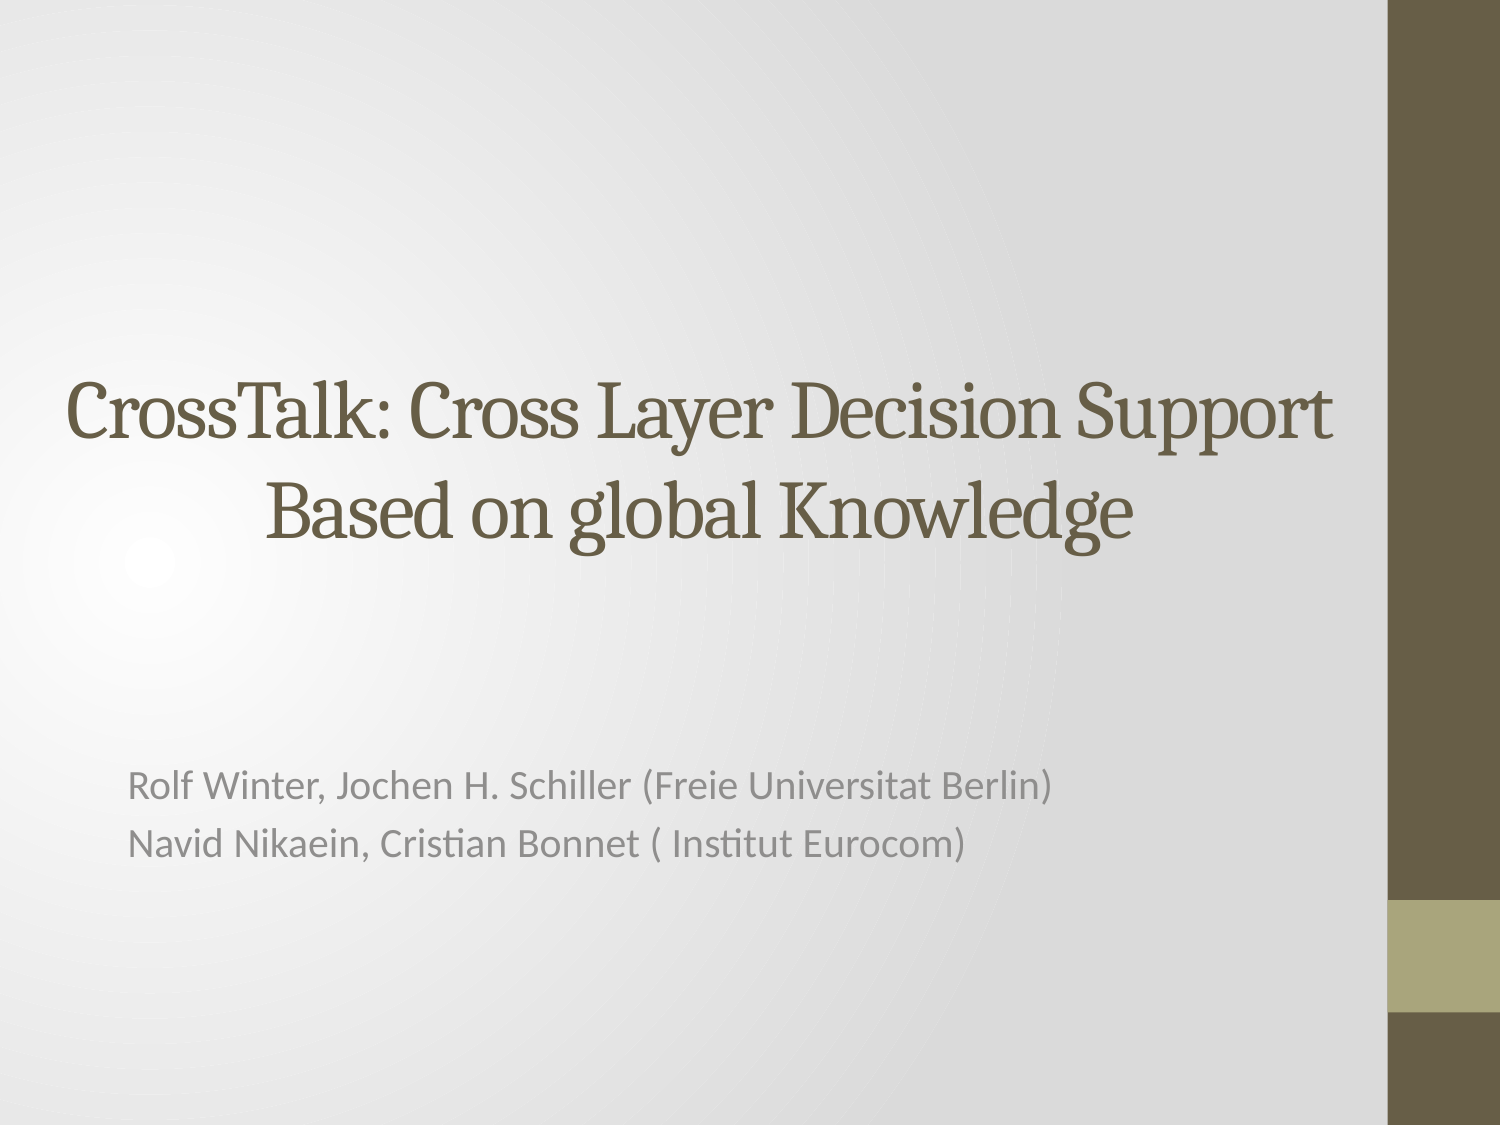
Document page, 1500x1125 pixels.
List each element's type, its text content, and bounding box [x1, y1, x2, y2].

title CrossTalk: Cross Layer Decision Support Based on global Knowledge [50, 137, 1350, 563]
subtitle Rolf Winter, Jochen H. Schiller (Freie Universitat Berlin) Navid Nikaein, Cristian Bonnet ( Institut Eurocom) [112, 750, 1173, 925]
